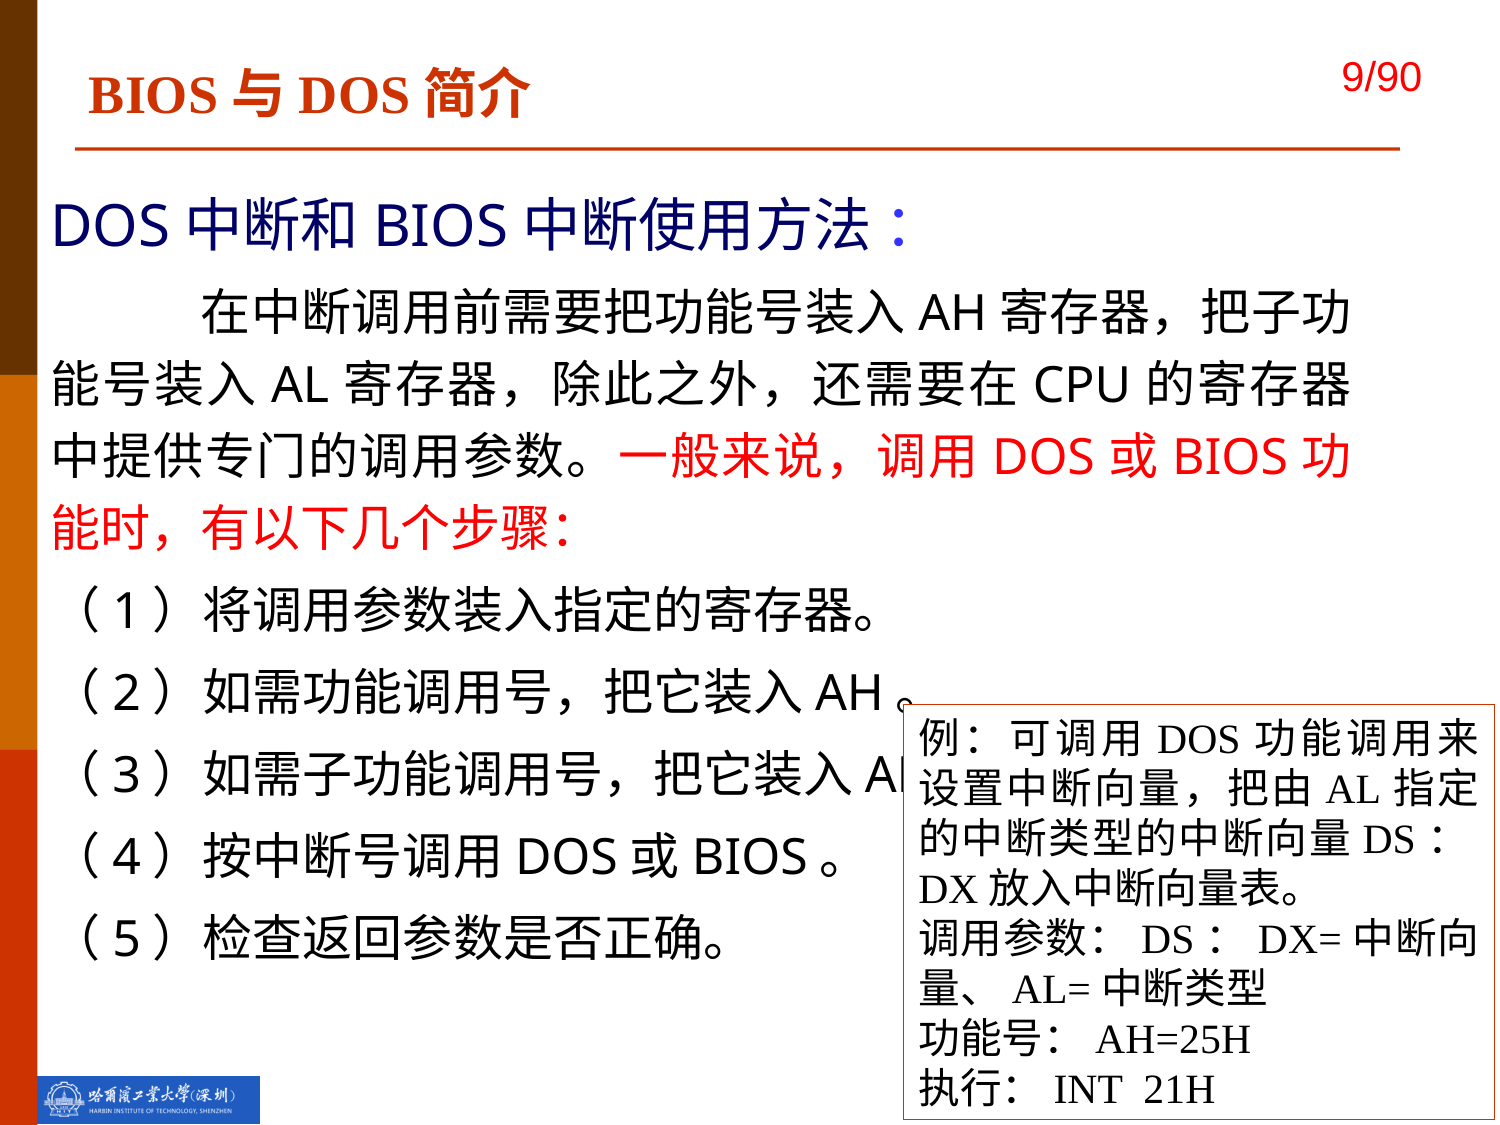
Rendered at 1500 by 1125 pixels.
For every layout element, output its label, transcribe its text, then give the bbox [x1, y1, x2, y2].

text_box 例：可调用DOS功能调用来设置中断向量，把由AL指定的中断类型的中断向量DS：DX放入中断向量表。 调用参数：DS：DX=中断向量、AL=中断类型 功能号：AH=25H 执行：INT 21H [903, 704, 1495, 1120]
text_box BIOS与DOS简介 [74, 52, 1123, 132]
list DOS中断和BIOS中断使用方法 ： 在中断调用前需要把功能号装入AH寄存器，把子功能号装入AL寄存器，除此之外，还需要在CPU的寄存器中提供专门的调用参数。一般来说，调用DOS或BIOS功能时，有以下几个步骤： （1）将调用参数装入指定的寄存器。 （2）如需功能调用号，把它装入AH。 （3）如需子功能调用号，把它装入AL。 （4）按中断号调用DOS或BIOS。 （5）检查返回参数是否正确。 [35, 166, 1367, 1071]
picture [37, 1076, 260, 1124]
